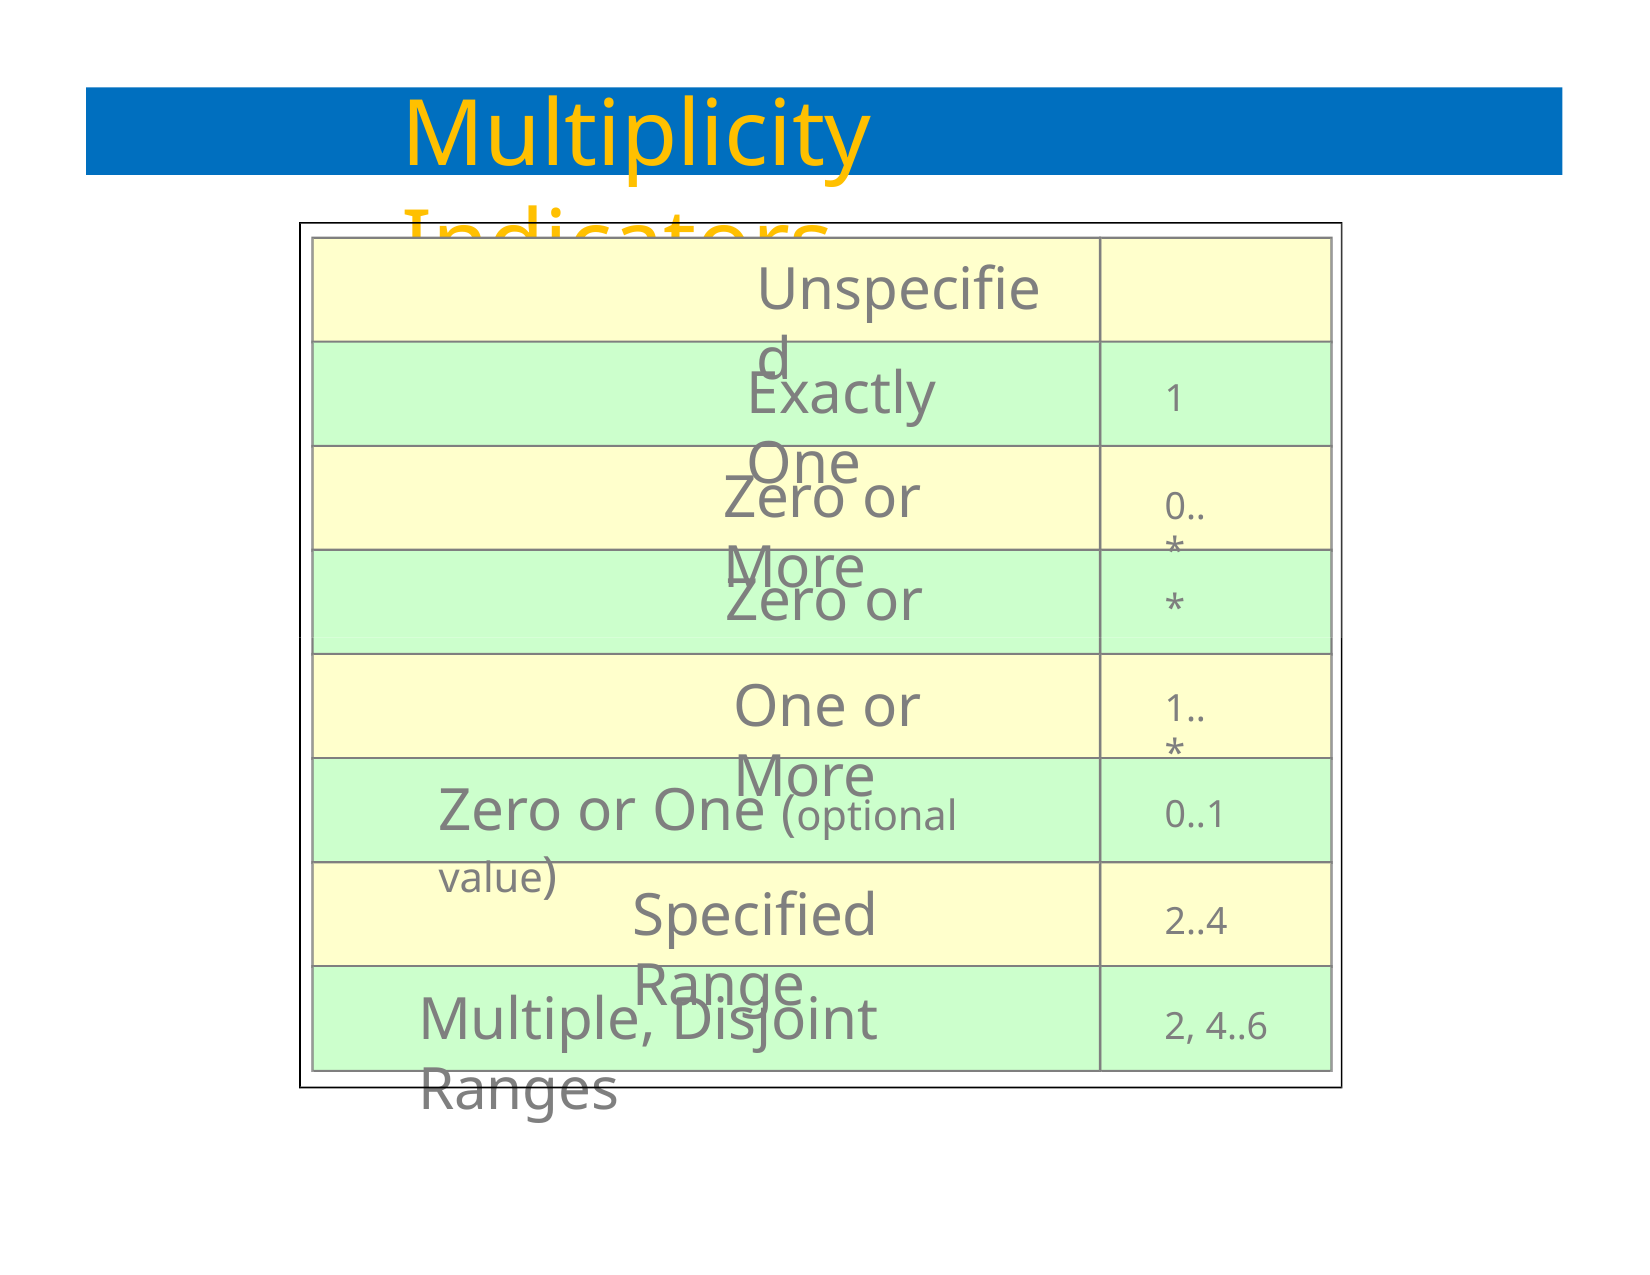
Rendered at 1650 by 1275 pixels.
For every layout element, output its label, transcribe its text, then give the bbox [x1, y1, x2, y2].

text_box Multiple, Disjoint Ranges [416, 1081, 1063, 1086]
title Multiplicity Indicators [399, 71, 1250, 220]
text_box [86, 87, 399, 175]
text_box Multiple, Disjoint Ranges [416, 1089, 1063, 1122]
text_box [298, 221, 1343, 1073]
text_box [299, 1080, 1343, 1089]
text_box [1250, 87, 1563, 175]
